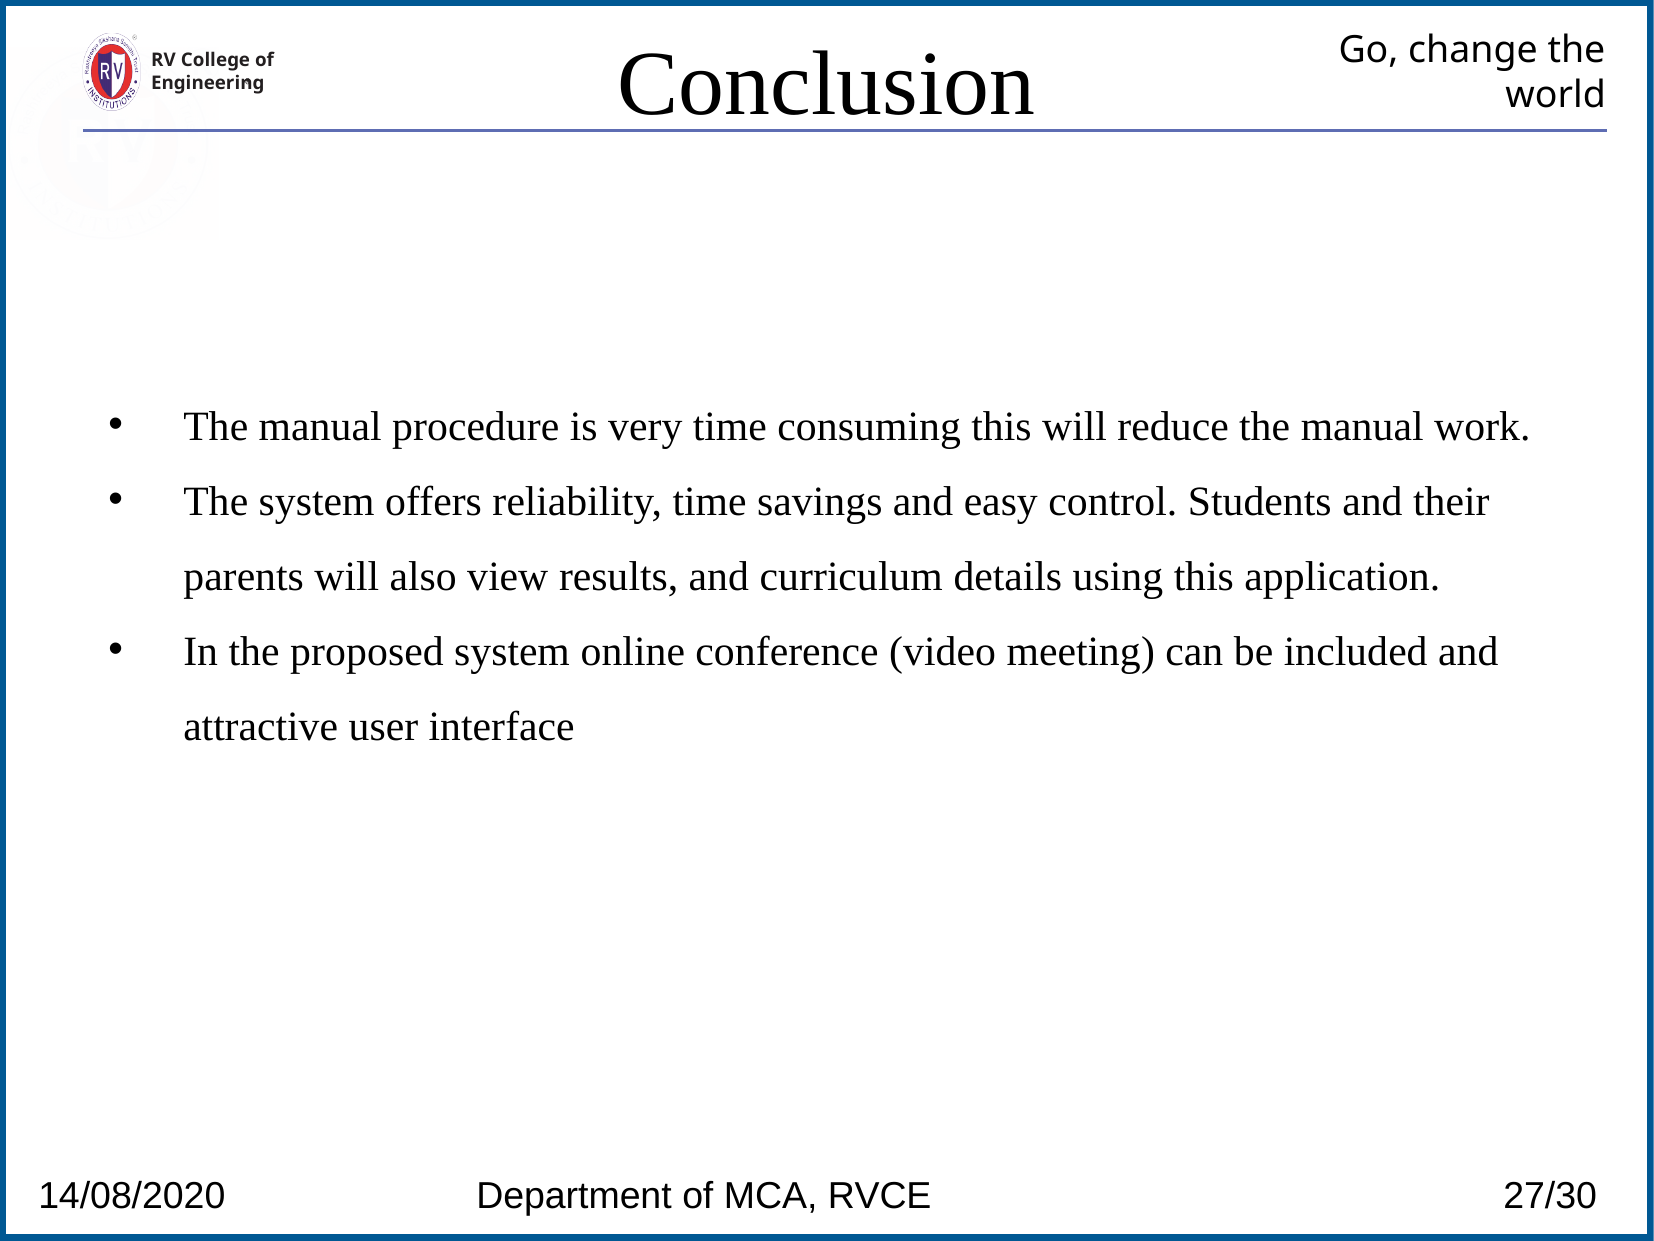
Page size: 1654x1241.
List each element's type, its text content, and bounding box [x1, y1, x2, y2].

text_box 14/08/2020 Department of MCA, RVCE 27/30 [23, 1163, 1630, 1221]
text_box The manual procedure is very time consuming this will reduce the manual work. The system offers reliability, time savings and easy control. Students and their parents will also view results, and curriculum details using this application. In the proposed system online conference (video meeting) can be included and attractive user interface [108, 146, 1614, 976]
title Go, change the world [1571, 44, 1606, 96]
text_box [0, 0, 1654, 1241]
text_box Conclusion [82, 25, 1571, 131]
